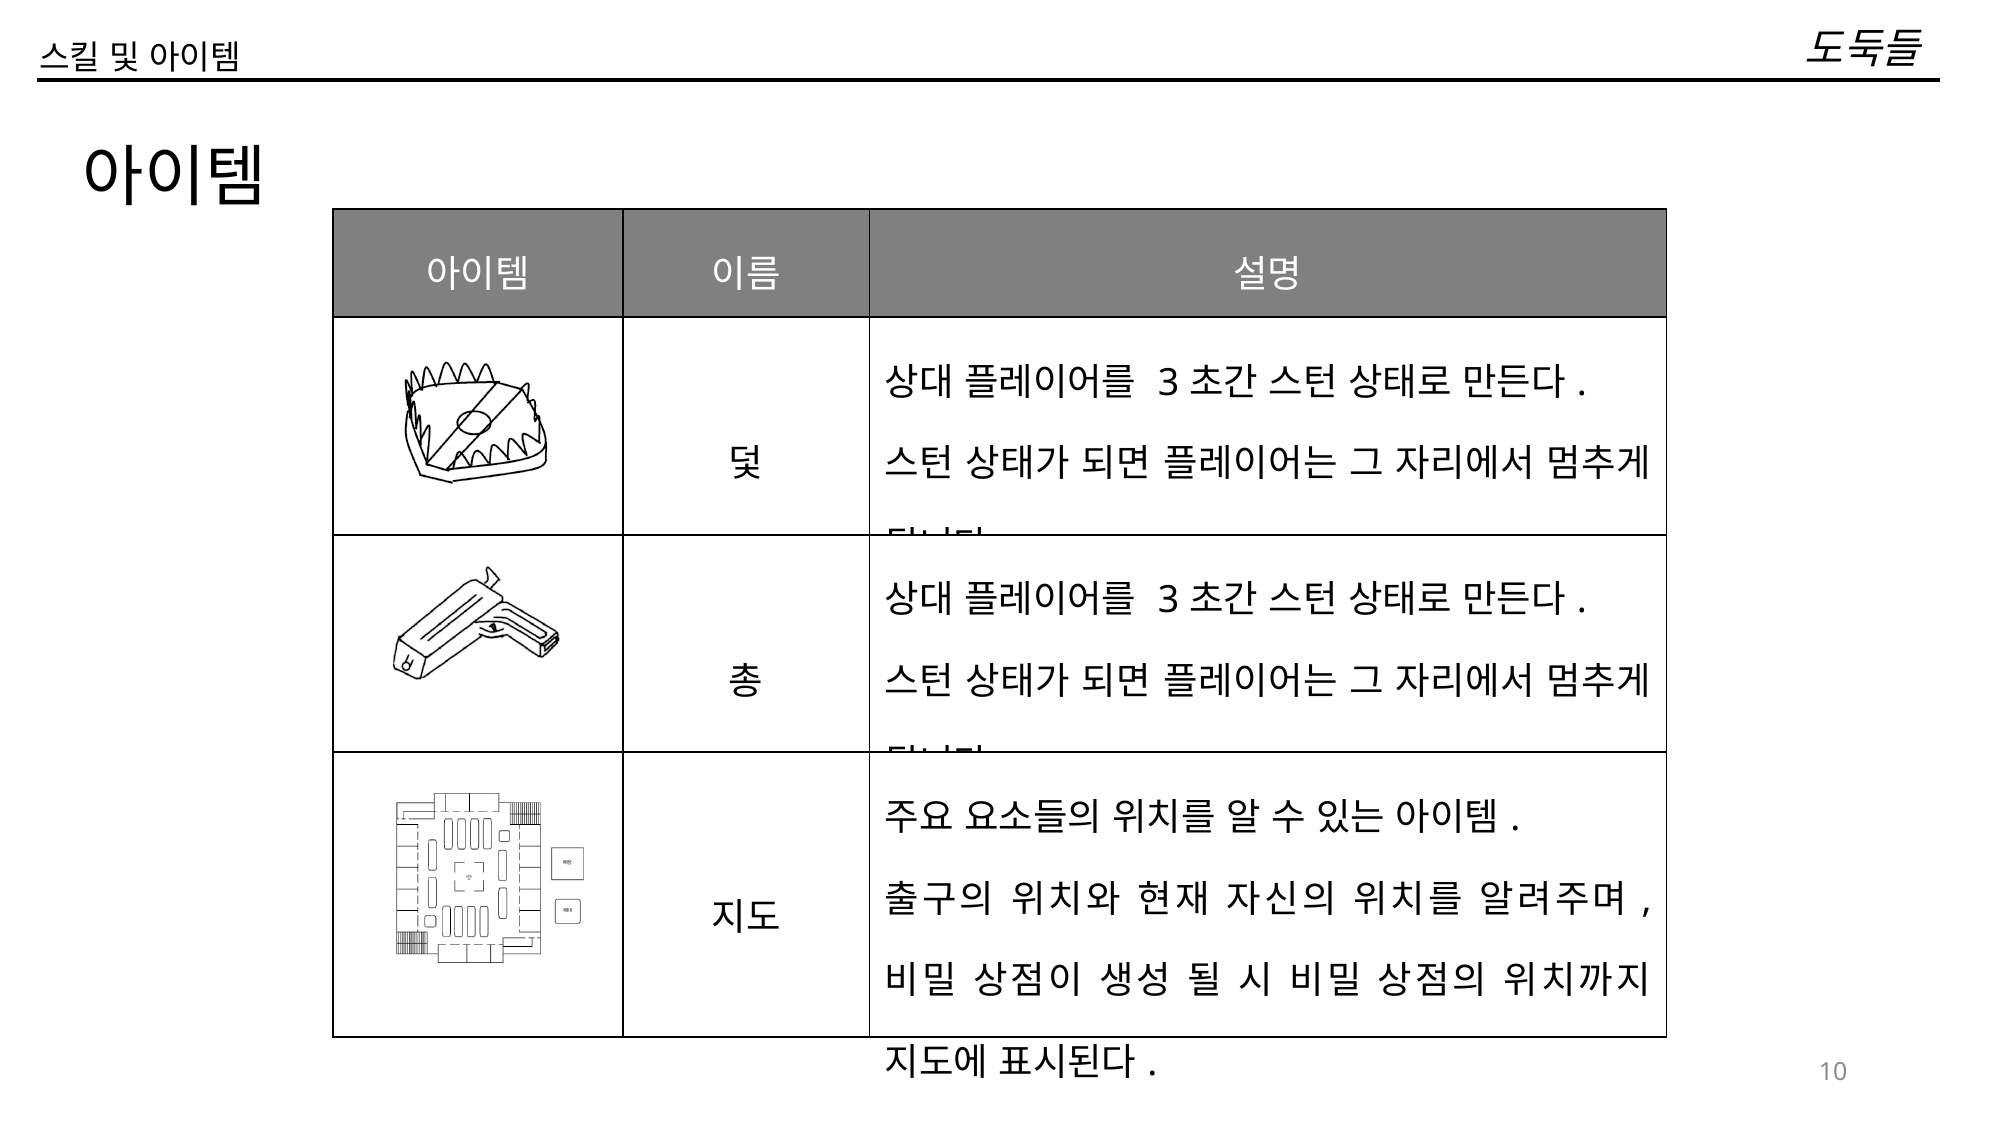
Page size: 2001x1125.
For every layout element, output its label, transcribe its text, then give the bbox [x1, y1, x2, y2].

picture [387, 562, 573, 686]
table_cell 지도 [624, 753, 869, 1036]
picture [401, 352, 559, 498]
slide_number 10 [1412, 1042, 1863, 1103]
table_cell 총 [624, 536, 869, 751]
table_cell 상대 플레이어를 3초간 스턴 상태로 만든다. 스턴 상태가 되면 플레이어는 그 자리에서 멈추게 됩니다. [870, 318, 1666, 534]
text_box 아이템 [67, 126, 682, 221]
table_cell [334, 753, 622, 1036]
table_cell 덫 [624, 318, 869, 534]
table_cell [334, 536, 622, 751]
table_header 아이템 [334, 221, 622, 316]
table_header 이름 [624, 210, 869, 316]
table_header 설명 [870, 210, 1666, 316]
text_box 도둑들 [1772, 19, 1953, 80]
table_cell 상대 플레이어를 3초간 스턴 상태로 만든다. 스턴 상태가 되면 플레이어는 그 자리에서 멈추게 됩니다. [870, 536, 1666, 751]
table_cell [334, 318, 622, 534]
table_cell 주요 요소들의 위치를 알 수 있는 아이템. 출구의 위치와 현재 자신의 위치를 알려주며, 비밀 상점이 생성 될 시 비밀 상점의 위치까지 지도에 표시된다. [870, 753, 1666, 1036]
picture [393, 791, 594, 965]
text_box 스킬 및 아이템 [24, 29, 256, 84]
